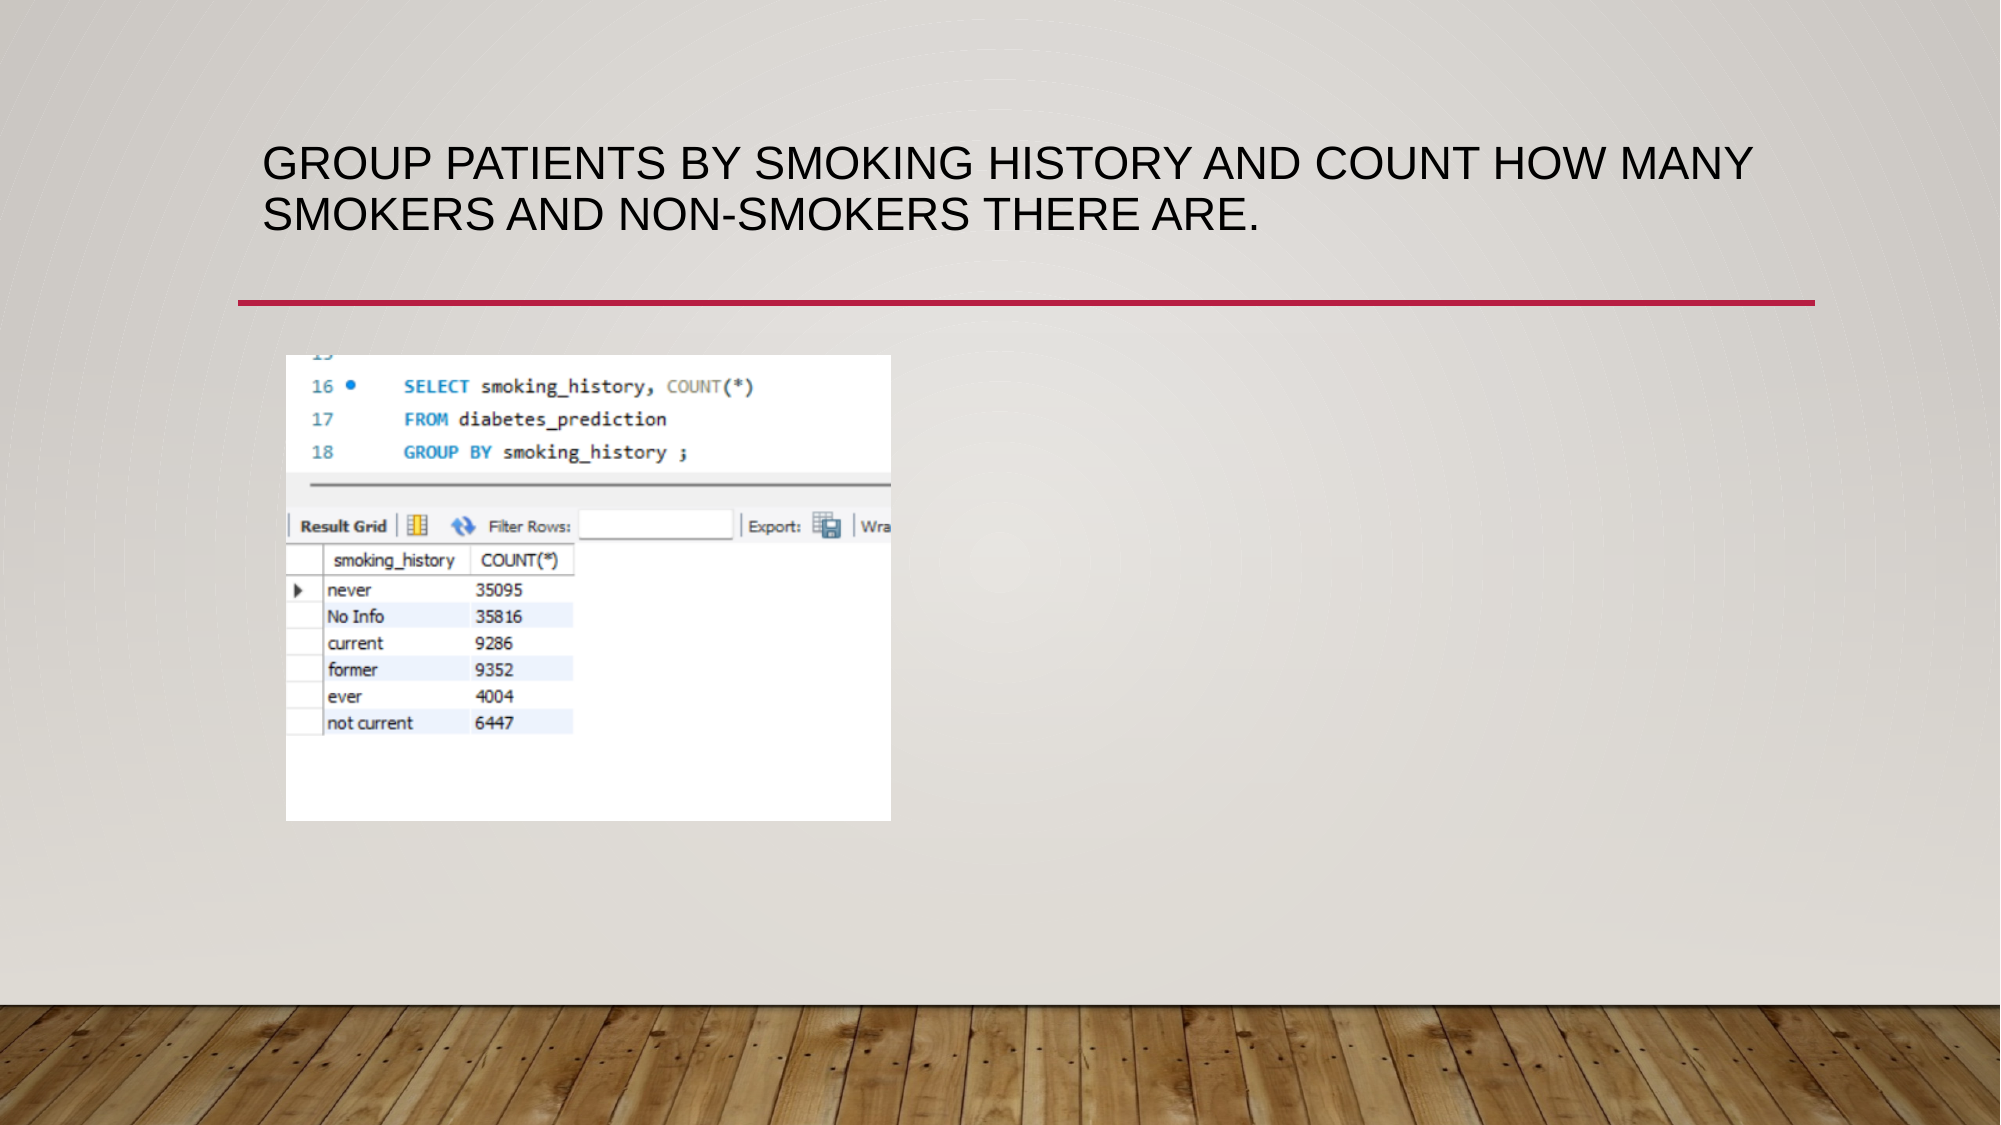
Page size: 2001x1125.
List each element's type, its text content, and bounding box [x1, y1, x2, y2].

title Group patients by smoking history and count how many smokers and non-smokers there are. [247, 131, 1953, 305]
picture [286, 355, 891, 822]
picture [0, 1005, 2000, 1125]
